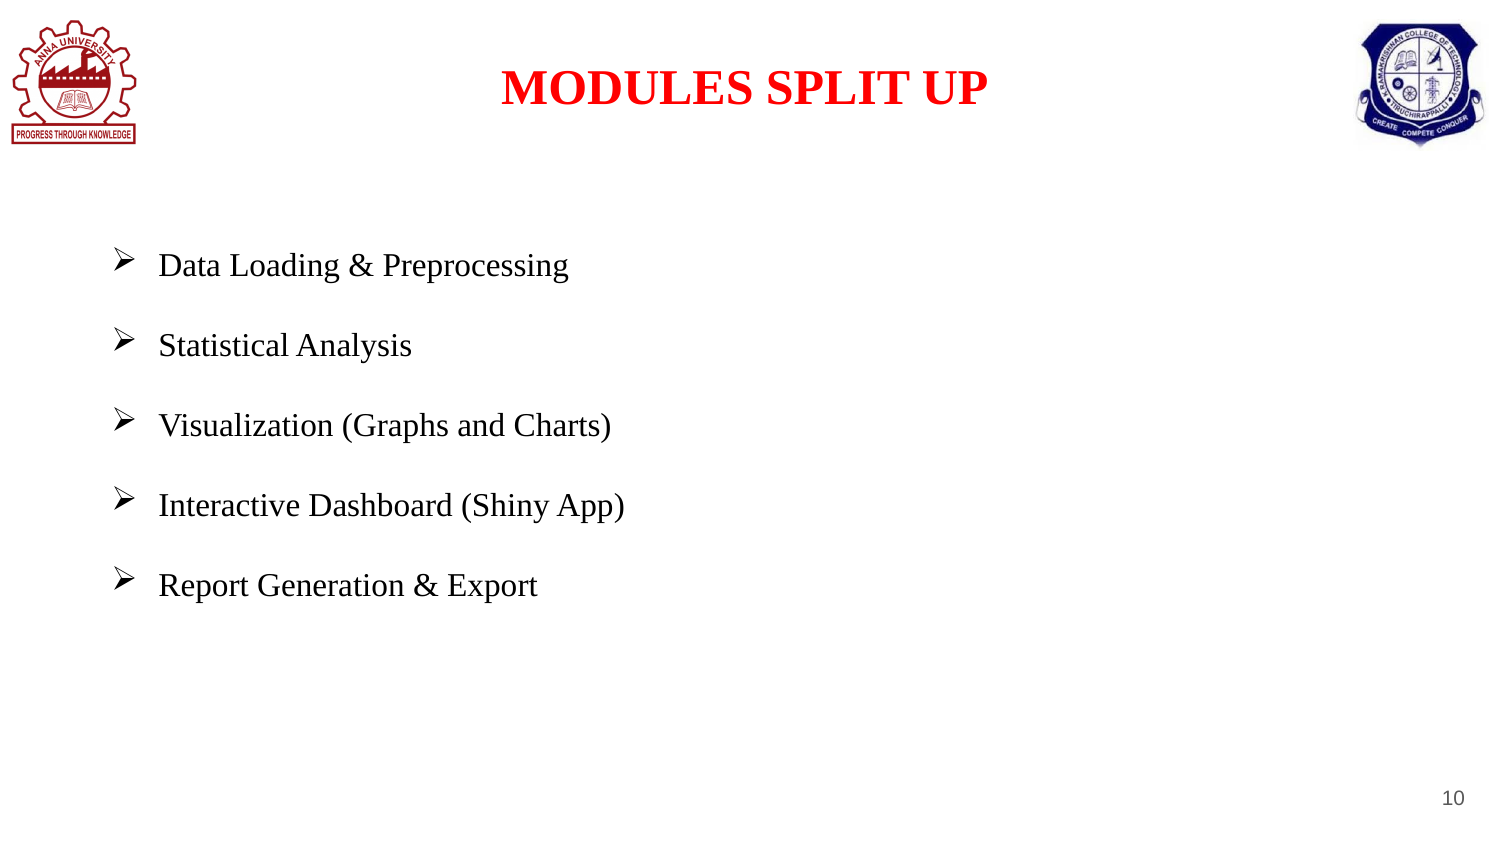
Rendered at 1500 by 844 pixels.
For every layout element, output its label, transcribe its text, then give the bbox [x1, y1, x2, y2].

picture [1353, 19, 1490, 151]
slide_number 10 [1389, 764, 1480, 830]
text_box MODULES SPLIT UP [142, 39, 1348, 130]
picture [10, 19, 137, 146]
text_box Data Loading & Preprocessing Statistical Analysis Visualization (Graphs and Charts) Interactive Dashboard (Shiny App) Report Generation & Export [96, 196, 1404, 611]
